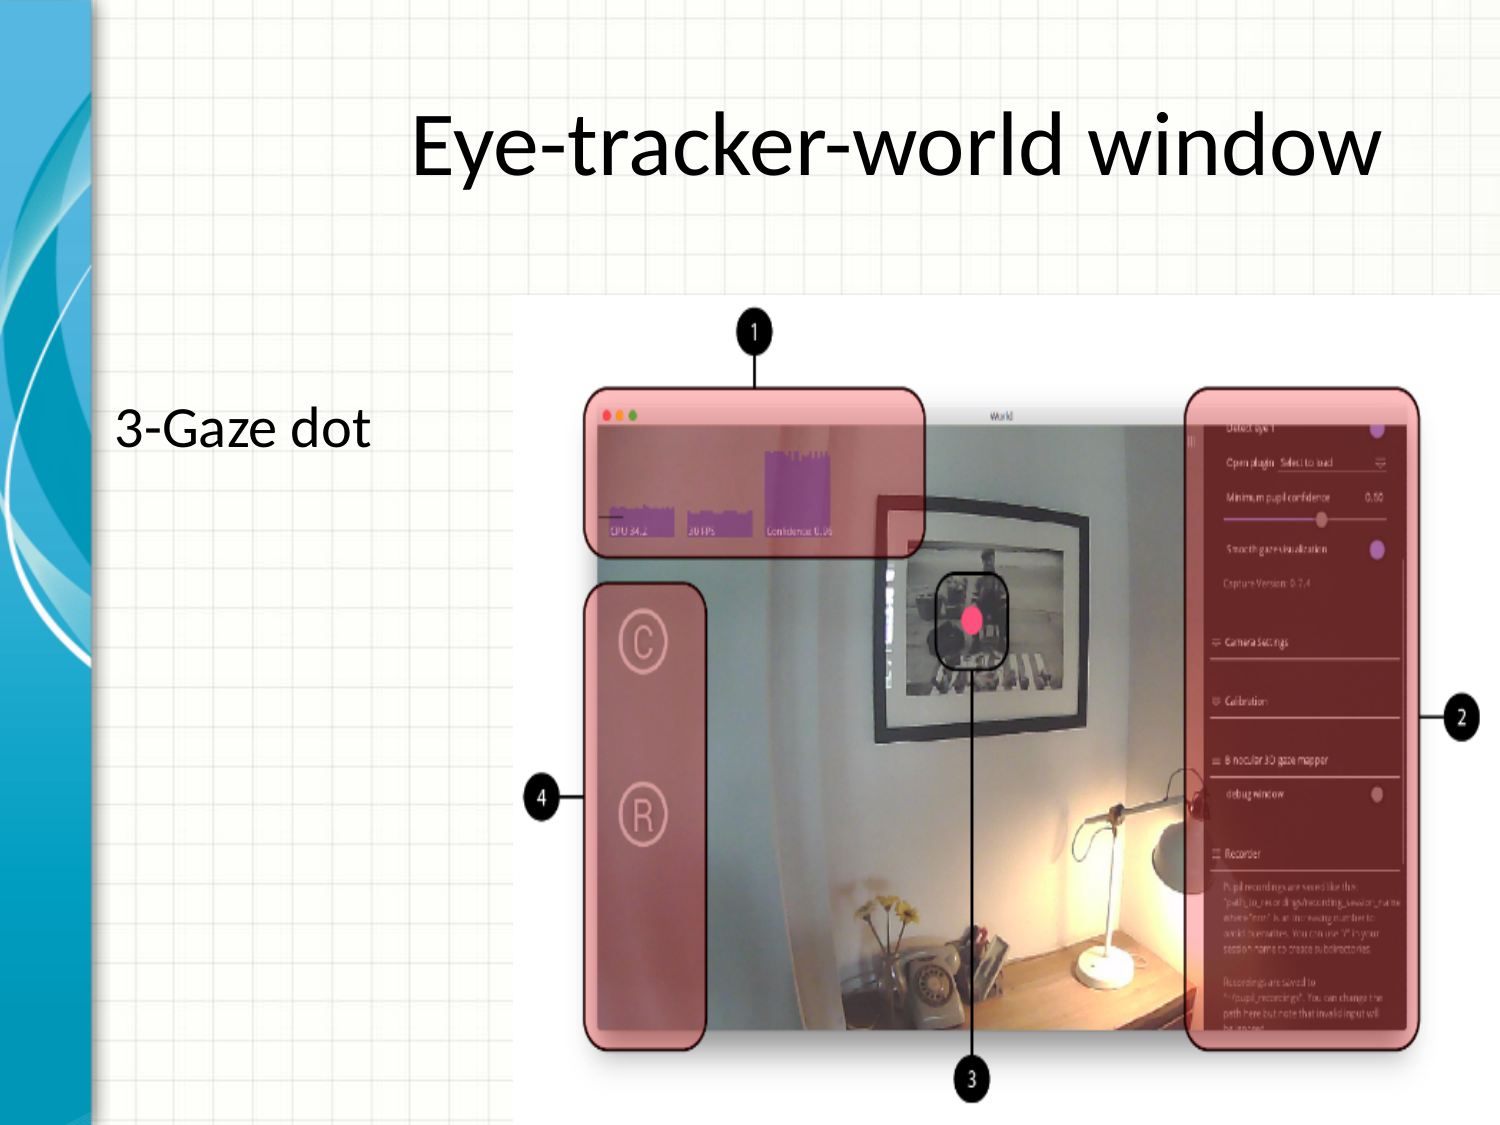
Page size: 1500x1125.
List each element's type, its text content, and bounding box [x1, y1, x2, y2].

picture [0, 0, 1500, 1125]
title Eye-tracker-world window [395, 45, 1450, 233]
text_box 3-Gaze dot [100, 242, 1140, 1058]
